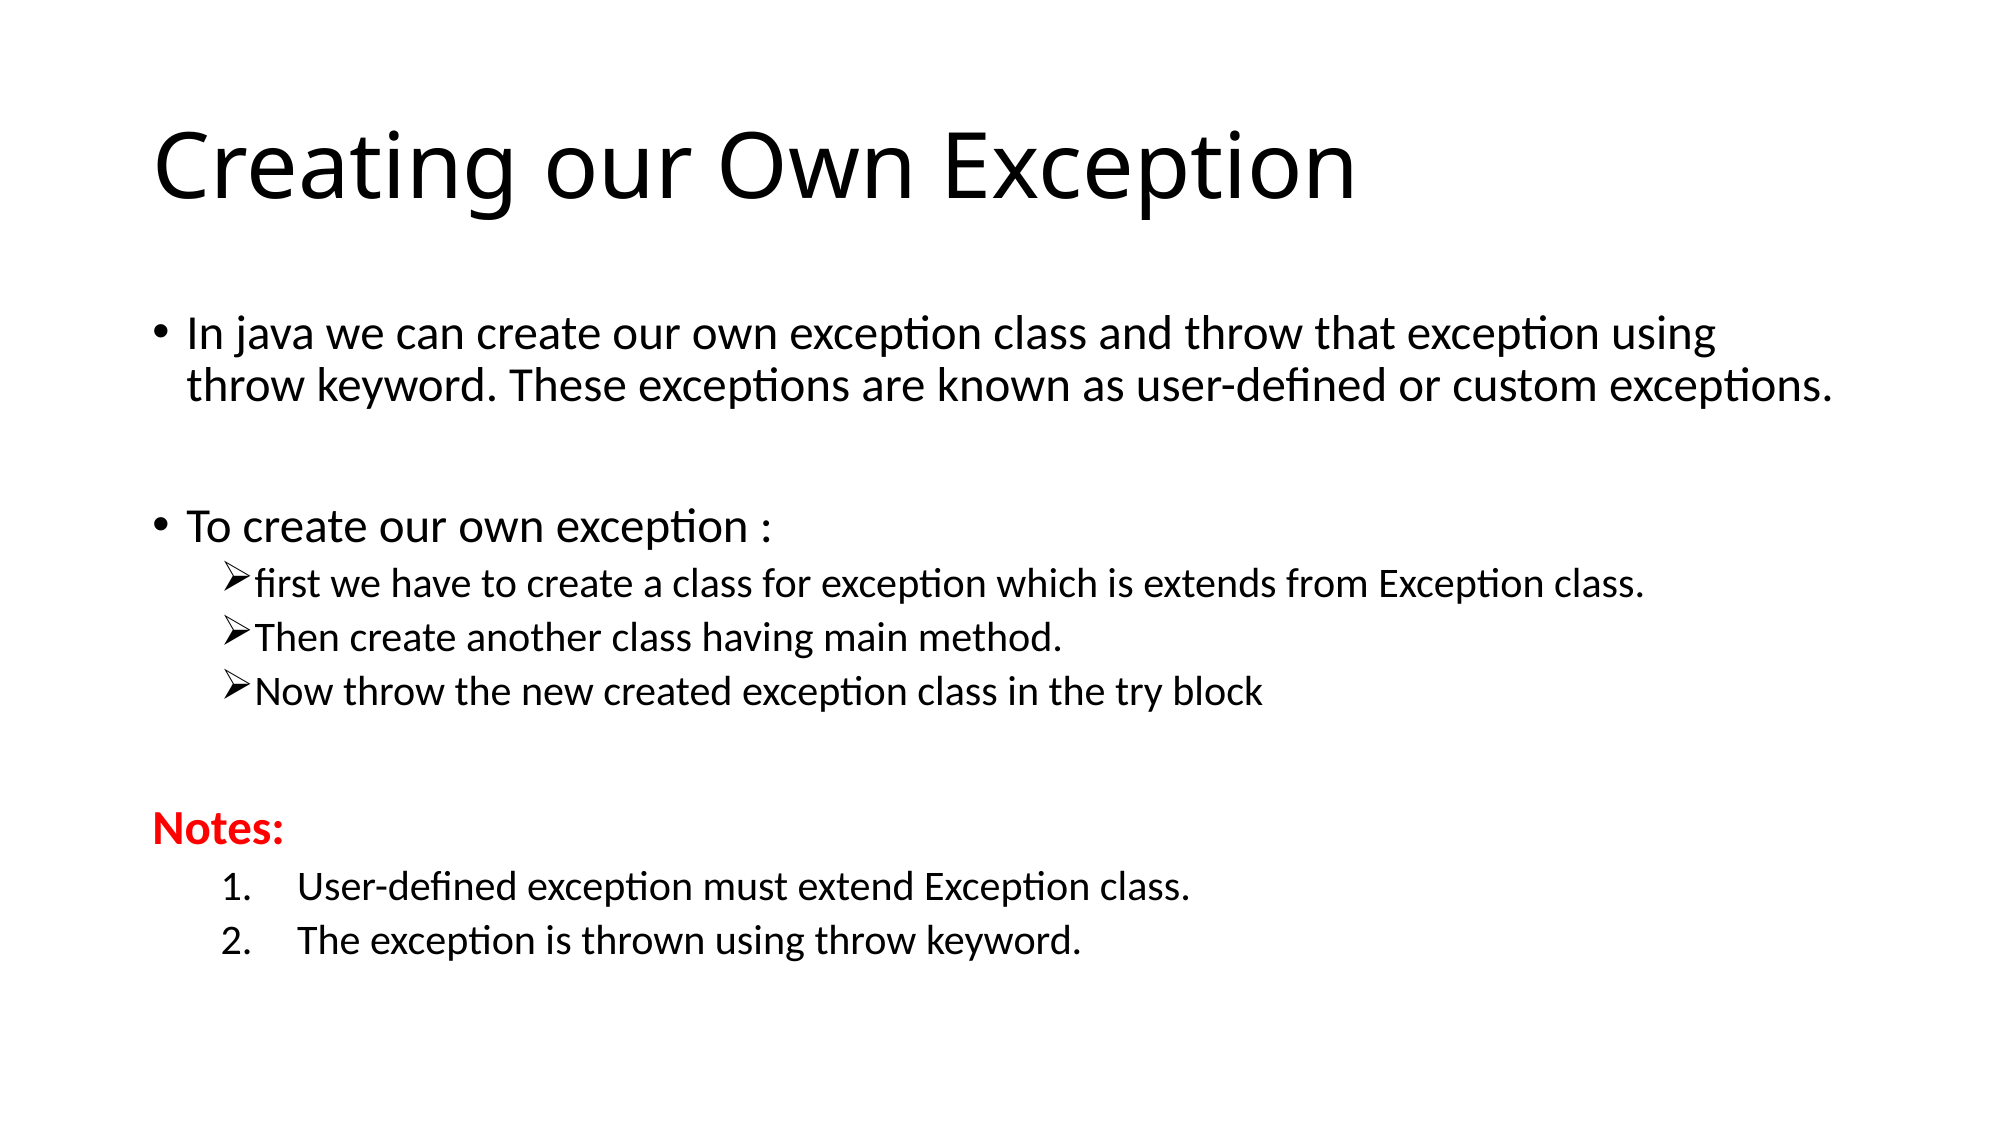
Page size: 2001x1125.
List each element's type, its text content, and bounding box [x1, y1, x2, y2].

list In java we can create our own exception class and throw that exception using throw keyword. These exceptions are known as user-defined or custom exceptions. To create our own exception : first we have to create a class for exception which is extends from Exception class. Then create another class having main method. Now throw the new created exception class in the try block Notes: User-defined exception must extend Exception class. The exception is thrown using throw keyword. [137, 299, 1863, 1014]
title Creating our Own Exception [137, 59, 1863, 278]
